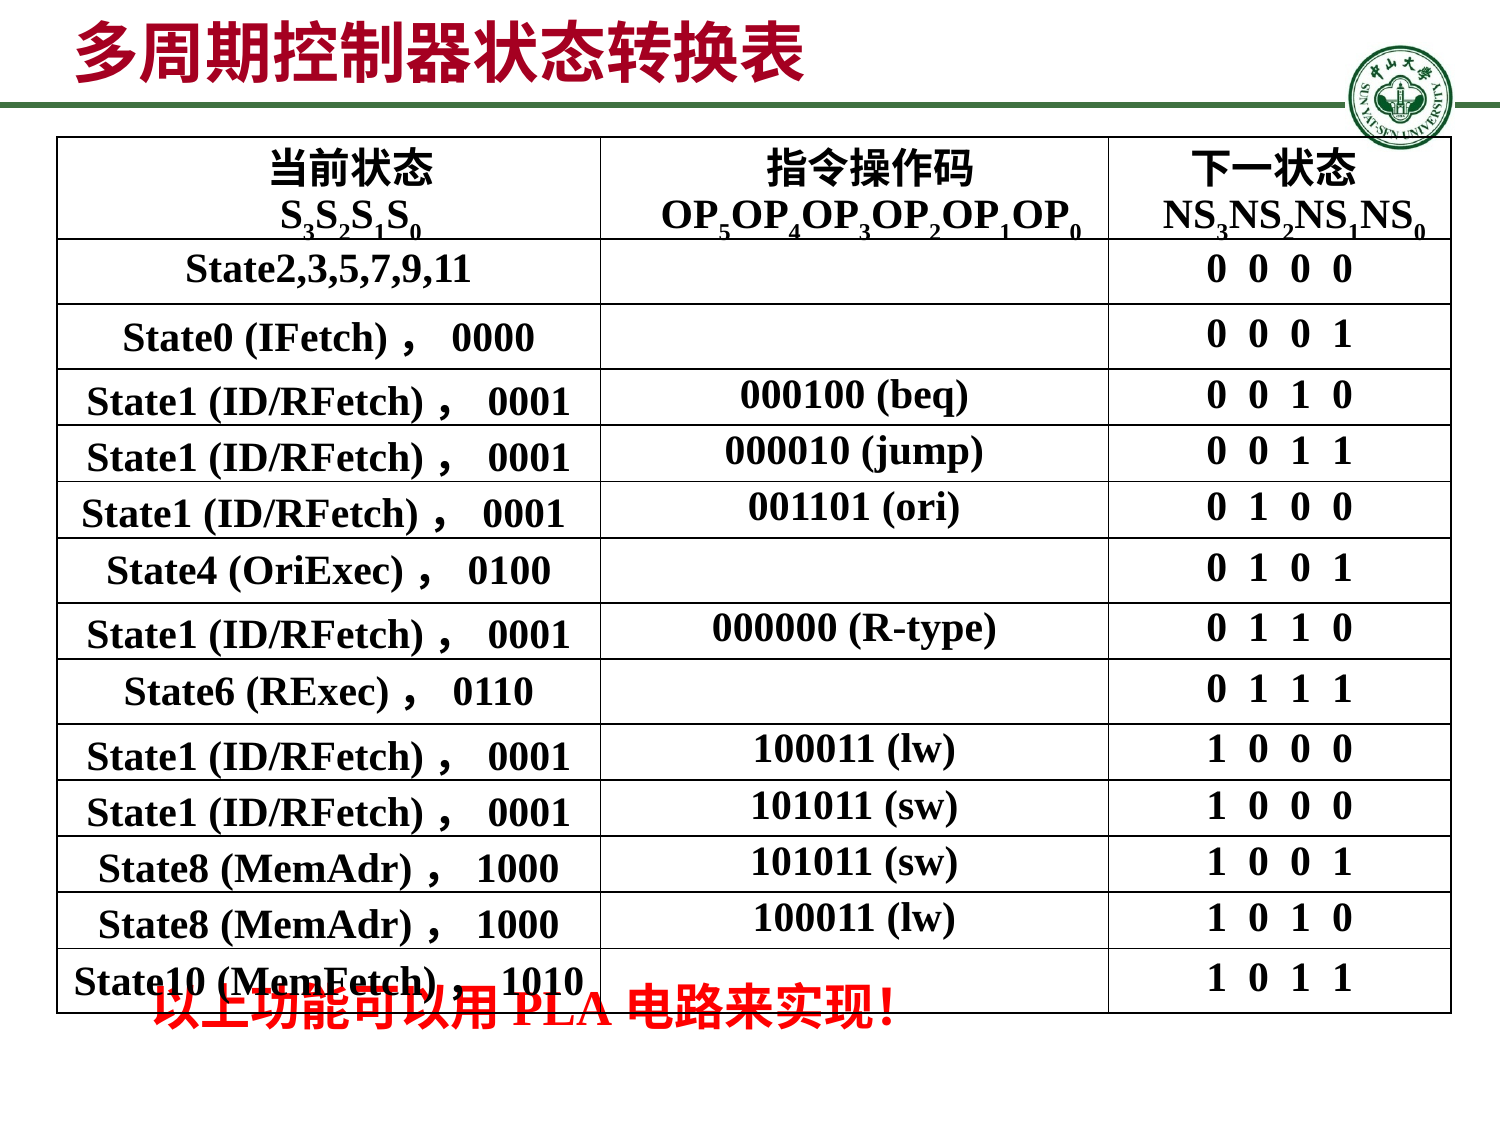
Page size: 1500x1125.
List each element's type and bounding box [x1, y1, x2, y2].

table_cell [601, 725, 1108, 779]
table_cell [601, 837, 1108, 891]
table_cell [1109, 781, 1450, 835]
table_cell [601, 482, 1108, 537]
table_cell [1109, 482, 1450, 537]
table_cell [1109, 305, 1450, 368]
table_cell [58, 604, 600, 658]
table_cell [601, 426, 1108, 481]
table_cell [58, 426, 600, 481]
title [57, 0, 1210, 99]
table_cell [601, 781, 1108, 835]
table_cell [1109, 660, 1450, 723]
table_cell [58, 539, 600, 602]
table_cell [58, 370, 600, 424]
table_cell [58, 660, 600, 723]
table_cell [58, 893, 600, 948]
table_cell [1109, 604, 1450, 658]
table_cell [58, 240, 600, 303]
table_header [601, 138, 1108, 238]
table_cell [601, 240, 1108, 303]
table_cell [1109, 837, 1450, 891]
text_box [135, 1014, 1024, 1043]
table_cell [601, 660, 1108, 723]
table_cell [1109, 539, 1450, 602]
table_cell [58, 837, 600, 891]
table_cell [601, 893, 1108, 948]
table_cell [58, 781, 600, 835]
picture [1345, 42, 1455, 152]
table_cell [601, 949, 1108, 1012]
table_cell [58, 305, 600, 368]
table_cell [1109, 949, 1450, 1012]
table_cell [1109, 240, 1450, 303]
table_cell [601, 539, 1108, 602]
table_cell [601, 604, 1108, 658]
table_header [1109, 138, 1450, 238]
table_cell [1109, 426, 1450, 481]
table_cell [58, 725, 600, 779]
table_header [58, 138, 600, 238]
table_cell [1109, 893, 1450, 948]
table_cell [1109, 725, 1450, 779]
table_cell [601, 305, 1108, 368]
table_cell [1109, 370, 1450, 424]
table_cell [58, 482, 600, 537]
table_cell [601, 370, 1108, 424]
table_cell [58, 949, 600, 1012]
